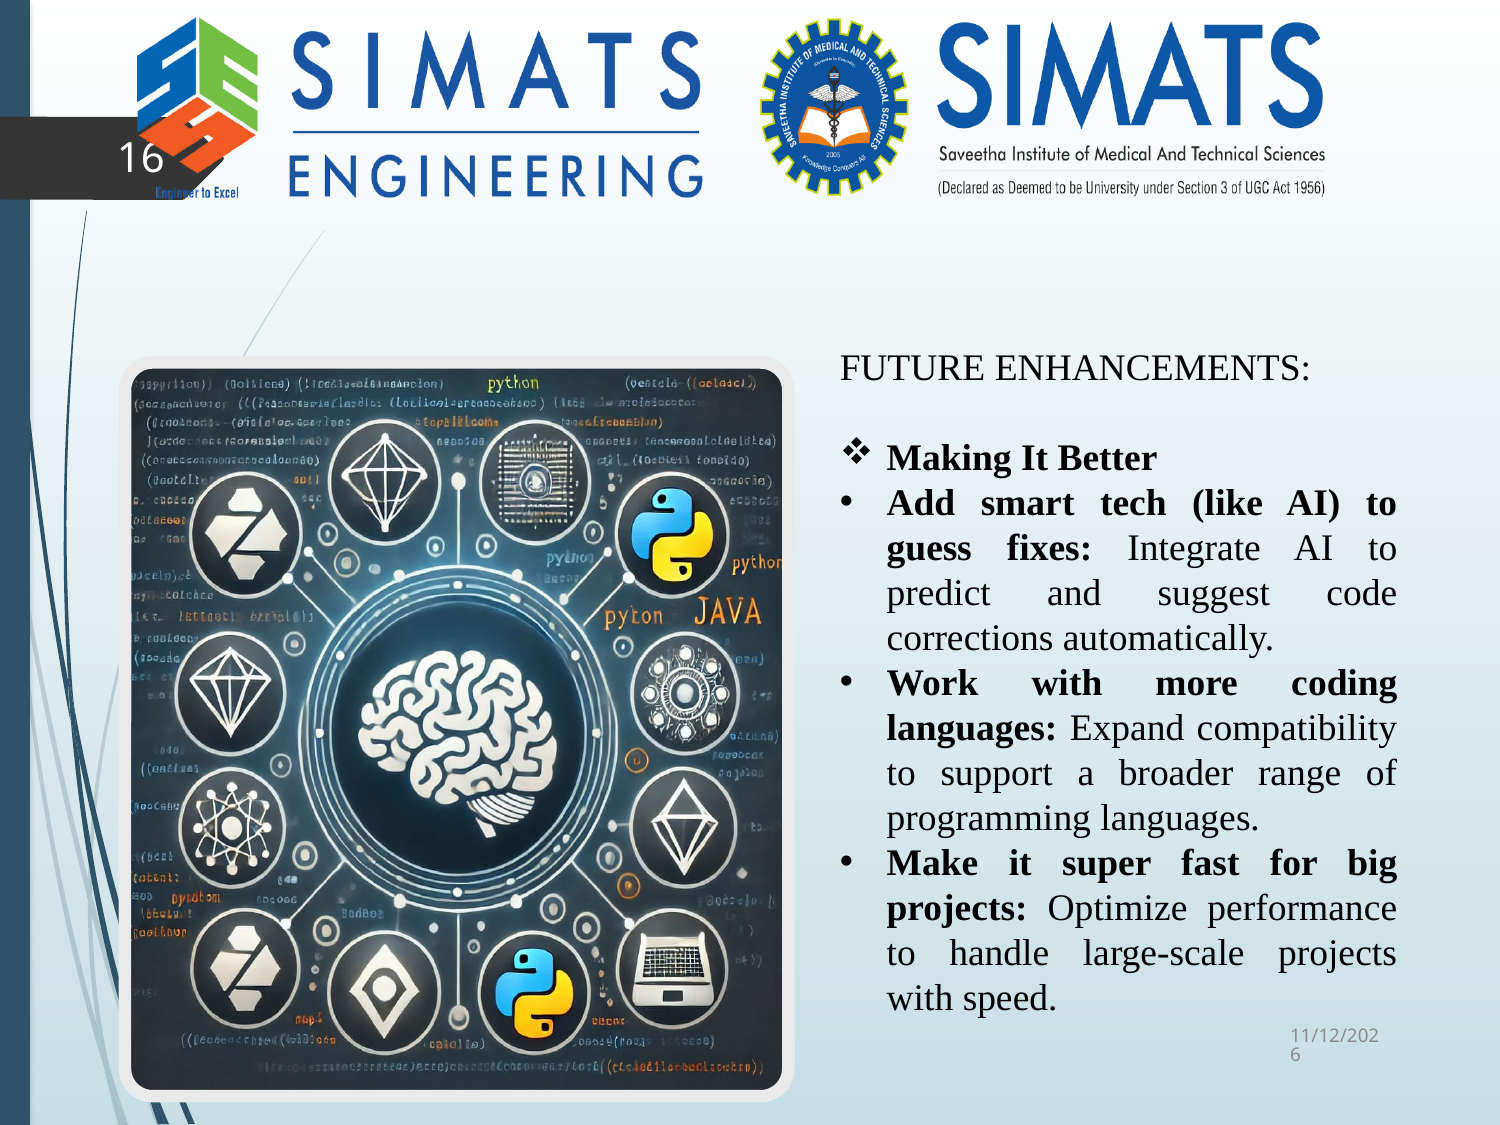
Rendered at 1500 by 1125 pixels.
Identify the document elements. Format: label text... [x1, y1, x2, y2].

picture [137, 17, 1326, 201]
text_box FUTURE ENHANCEMENTS: Making It Better Add smart tech (like AI) to guess fixes: Integrate AI to predict and suggest code corrections automatically. Work with more coding languages: Expand compatibility to support a broader range of programming languages. Make it super fast for big projects: Optimize performance to handle large-scale projects with speed. [824, 335, 1413, 1026]
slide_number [1275, 1026, 1401, 1068]
picture [124, 362, 789, 1097]
slide_number 16 [83, 129, 132, 190]
